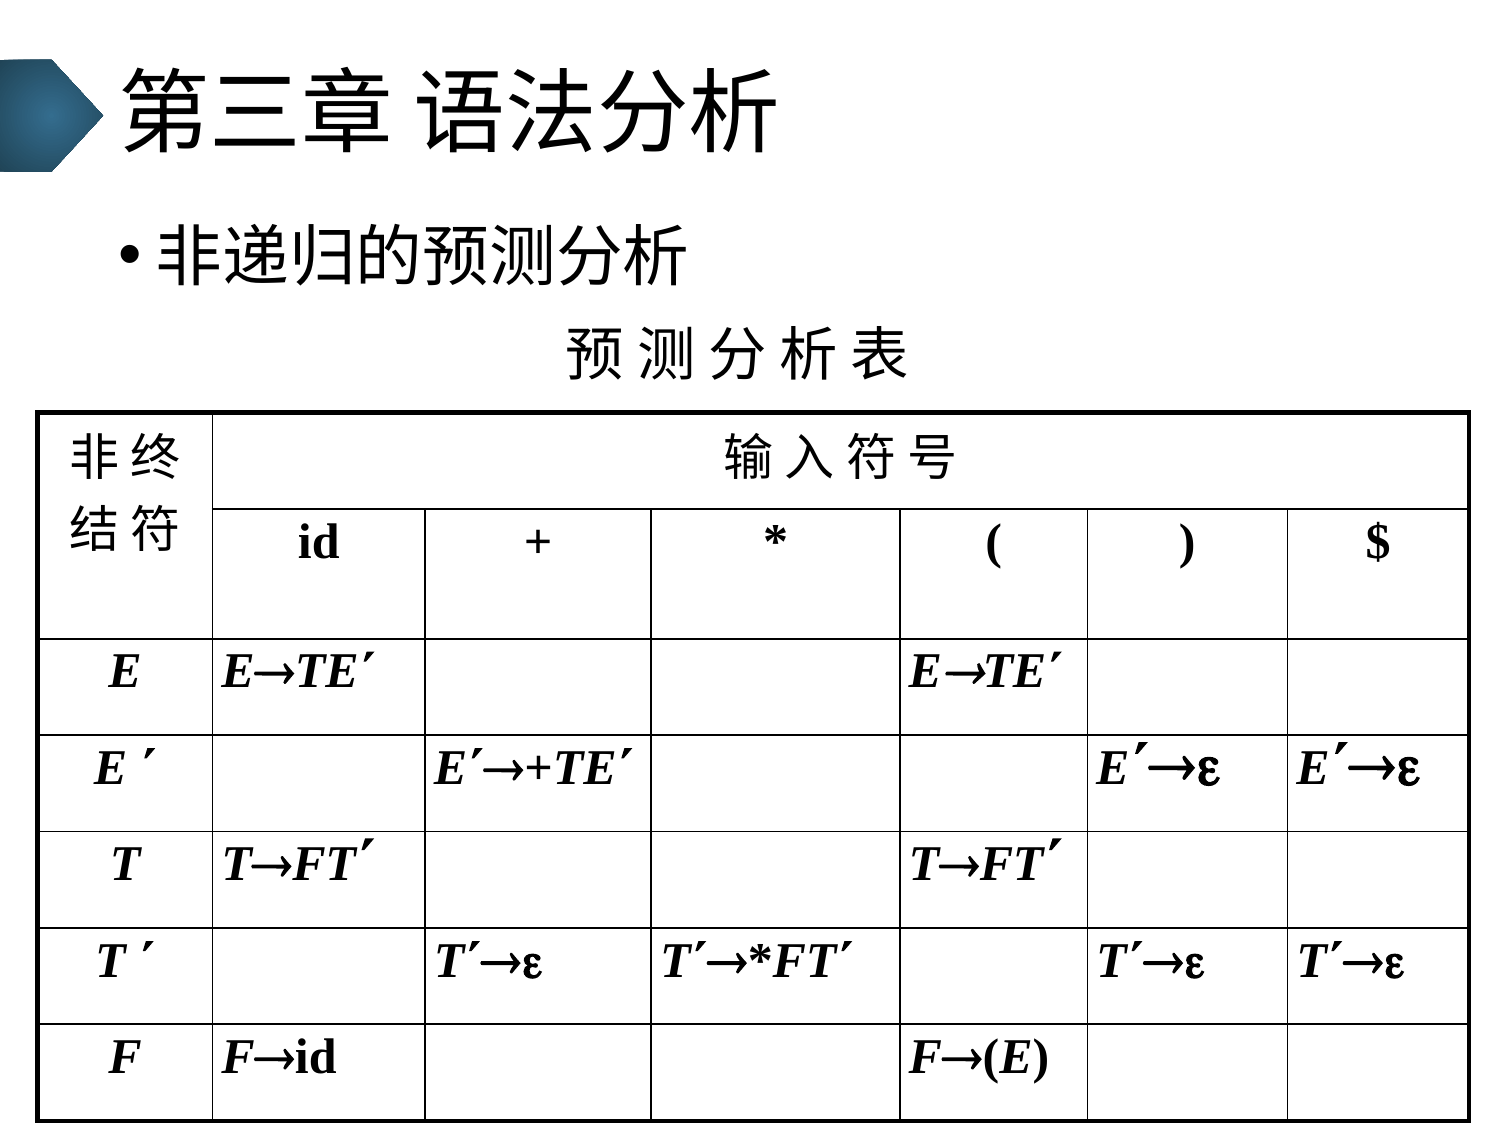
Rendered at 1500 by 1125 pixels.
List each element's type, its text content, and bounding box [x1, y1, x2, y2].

table_cell T [1088, 929, 1287, 1023]
list 非递归的预测分析 [103, 206, 1397, 410]
table_cell E  [40, 736, 212, 831]
table_cell [1288, 1025, 1467, 1119]
table_cell Fid [213, 1025, 424, 1119]
table_cell ETE [213, 640, 424, 734]
table_cell E [40, 640, 212, 734]
table_cell [1088, 1025, 1287, 1119]
table_cell [652, 1025, 899, 1119]
title 第三章 语法分析 [103, 37, 1397, 194]
table_cell ( [901, 510, 1087, 638]
table_cell T*FT [652, 929, 899, 1023]
table_cell T [1288, 929, 1467, 1023]
table_cell E+TE [426, 736, 650, 831]
table_cell E [1288, 736, 1467, 831]
table_cell [652, 832, 899, 927]
table_cell [426, 640, 650, 734]
table_cell ETE [901, 640, 1087, 734]
table_header 输 入 符 号 [213, 415, 1467, 508]
table_cell + [426, 510, 650, 638]
table_cell * [652, 510, 899, 638]
table_cell T [426, 929, 650, 1023]
table_cell [652, 640, 899, 734]
table_cell [1288, 832, 1467, 927]
text_box 预 测 分 析 表 [487, 312, 988, 392]
table_cell T [40, 832, 212, 927]
table_cell [213, 736, 424, 831]
table_cell $ [1288, 510, 1467, 638]
table_cell [1088, 640, 1287, 734]
table_cell [426, 1025, 650, 1119]
table_cell [1288, 640, 1467, 734]
table_cell ) [1088, 510, 1287, 638]
table_header 非 终结 符 [40, 415, 212, 638]
table_cell TFT [213, 832, 424, 927]
table_cell [901, 736, 1087, 831]
table_cell T  [40, 929, 212, 1023]
table_cell E [1088, 736, 1287, 831]
table_cell F [40, 1025, 212, 1119]
table_cell [213, 929, 424, 1023]
table_cell TFT [901, 832, 1087, 927]
table_cell id [213, 510, 424, 638]
table_cell [1088, 832, 1287, 927]
table_cell F(E) [901, 1025, 1087, 1119]
table_cell [652, 736, 899, 831]
table_cell [901, 929, 1087, 1023]
table_cell [426, 832, 650, 927]
